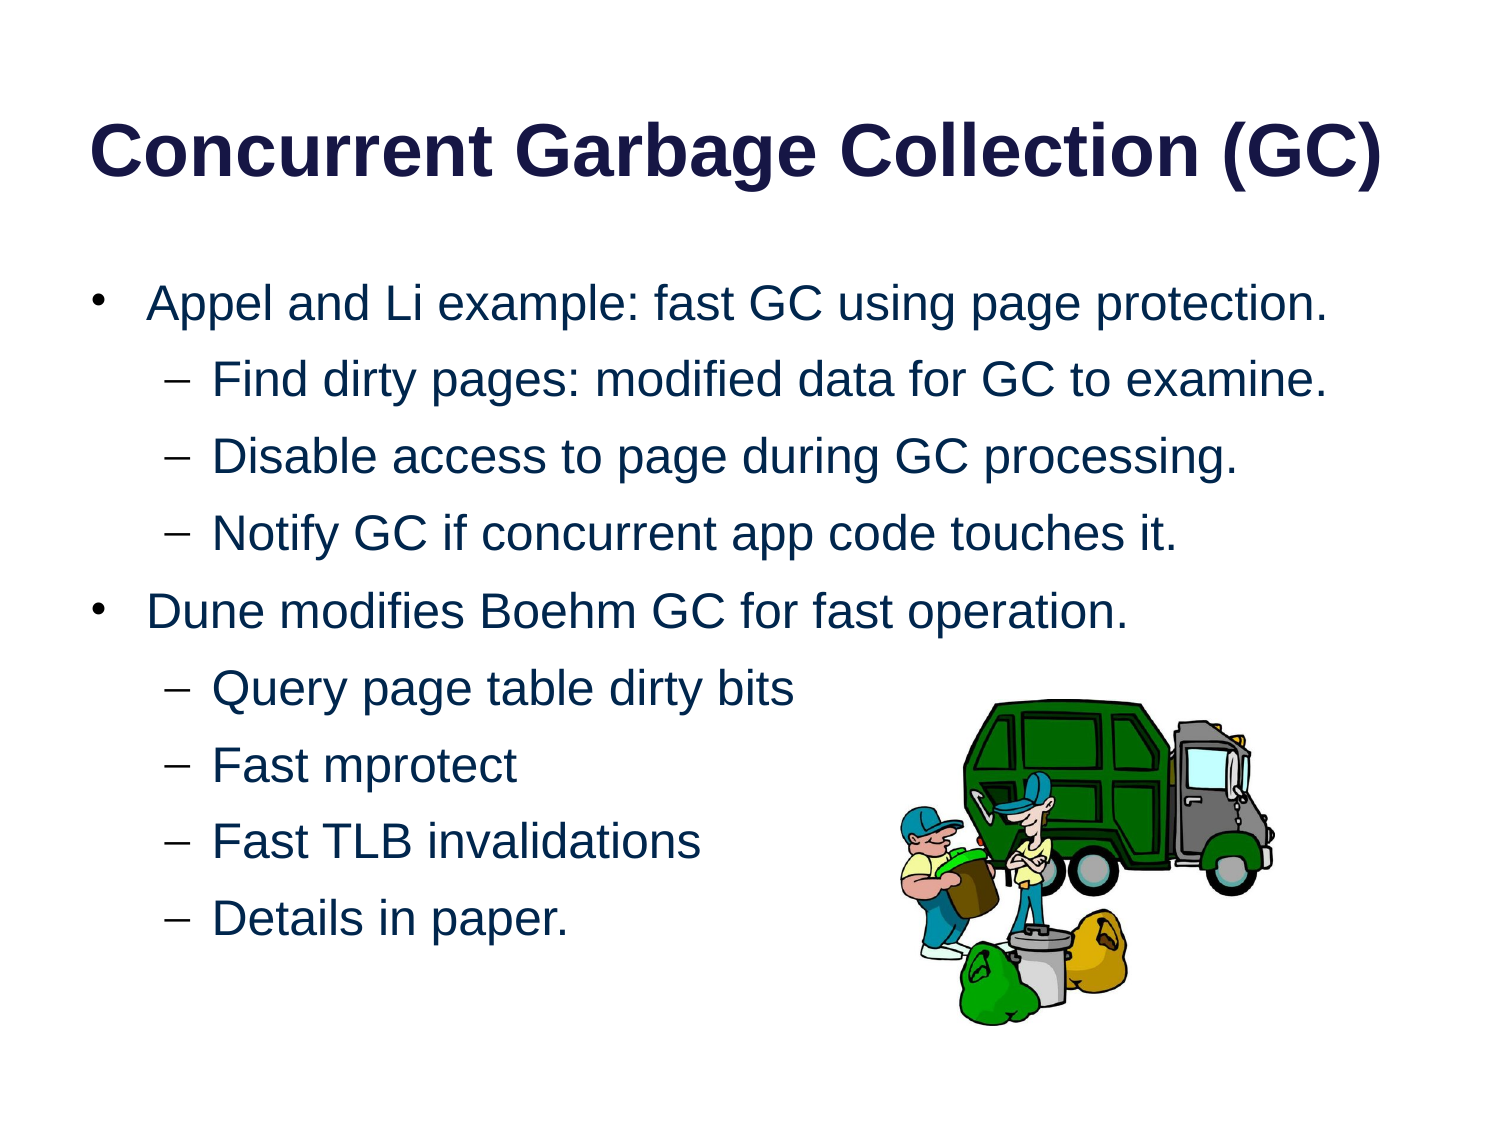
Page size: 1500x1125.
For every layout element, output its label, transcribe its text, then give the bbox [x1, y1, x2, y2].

picture [899, 699, 1276, 1026]
title Concurrent Garbage Collection (GC) [75, 0, 1425, 200]
list Appel and Li example: fast GC using page protection. Find dirty pages: modified data for GC to examine. Disable access to page during GC processing. Notify GC if concurrent app code touches it. Dune modifies Boehm GC for fast operation. Query page table dirty bits Fast mprotect Fast TLB invalidations Details in paper. [75, 262, 1425, 937]
